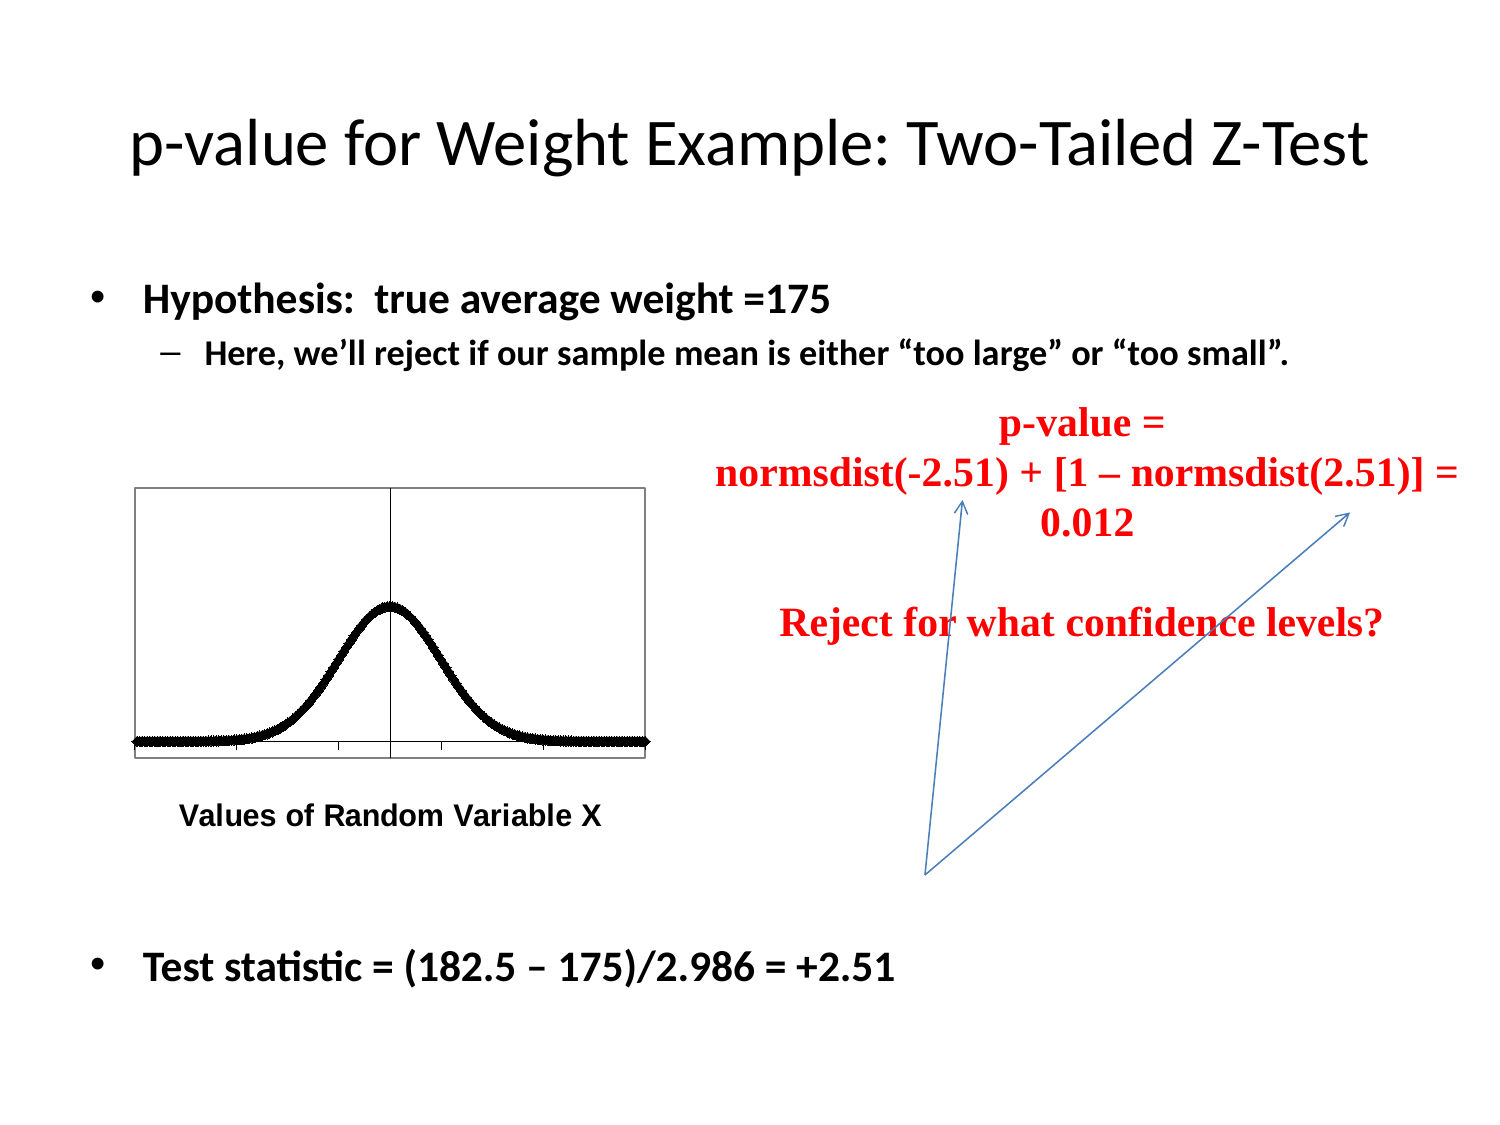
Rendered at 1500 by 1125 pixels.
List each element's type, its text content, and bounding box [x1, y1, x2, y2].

text_box p-value = normsdist(-2.51) + [1 – normsdist(2.51)] = 0.012 Reject for what confidence levels? [699, 387, 1475, 653]
title p-value for Weight Example: Two-Tailed Z-Test [75, 45, 1425, 233]
chart [87, 449, 676, 851]
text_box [924, 499, 963, 511]
list Hypothesis: true average weight =175 Here, we’ll reject if our sample mean is either “too large” or “too small”. Test statistic = (182.5 – 175)/2.986 = +2.51 [75, 262, 1425, 1005]
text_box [924, 512, 1351, 876]
